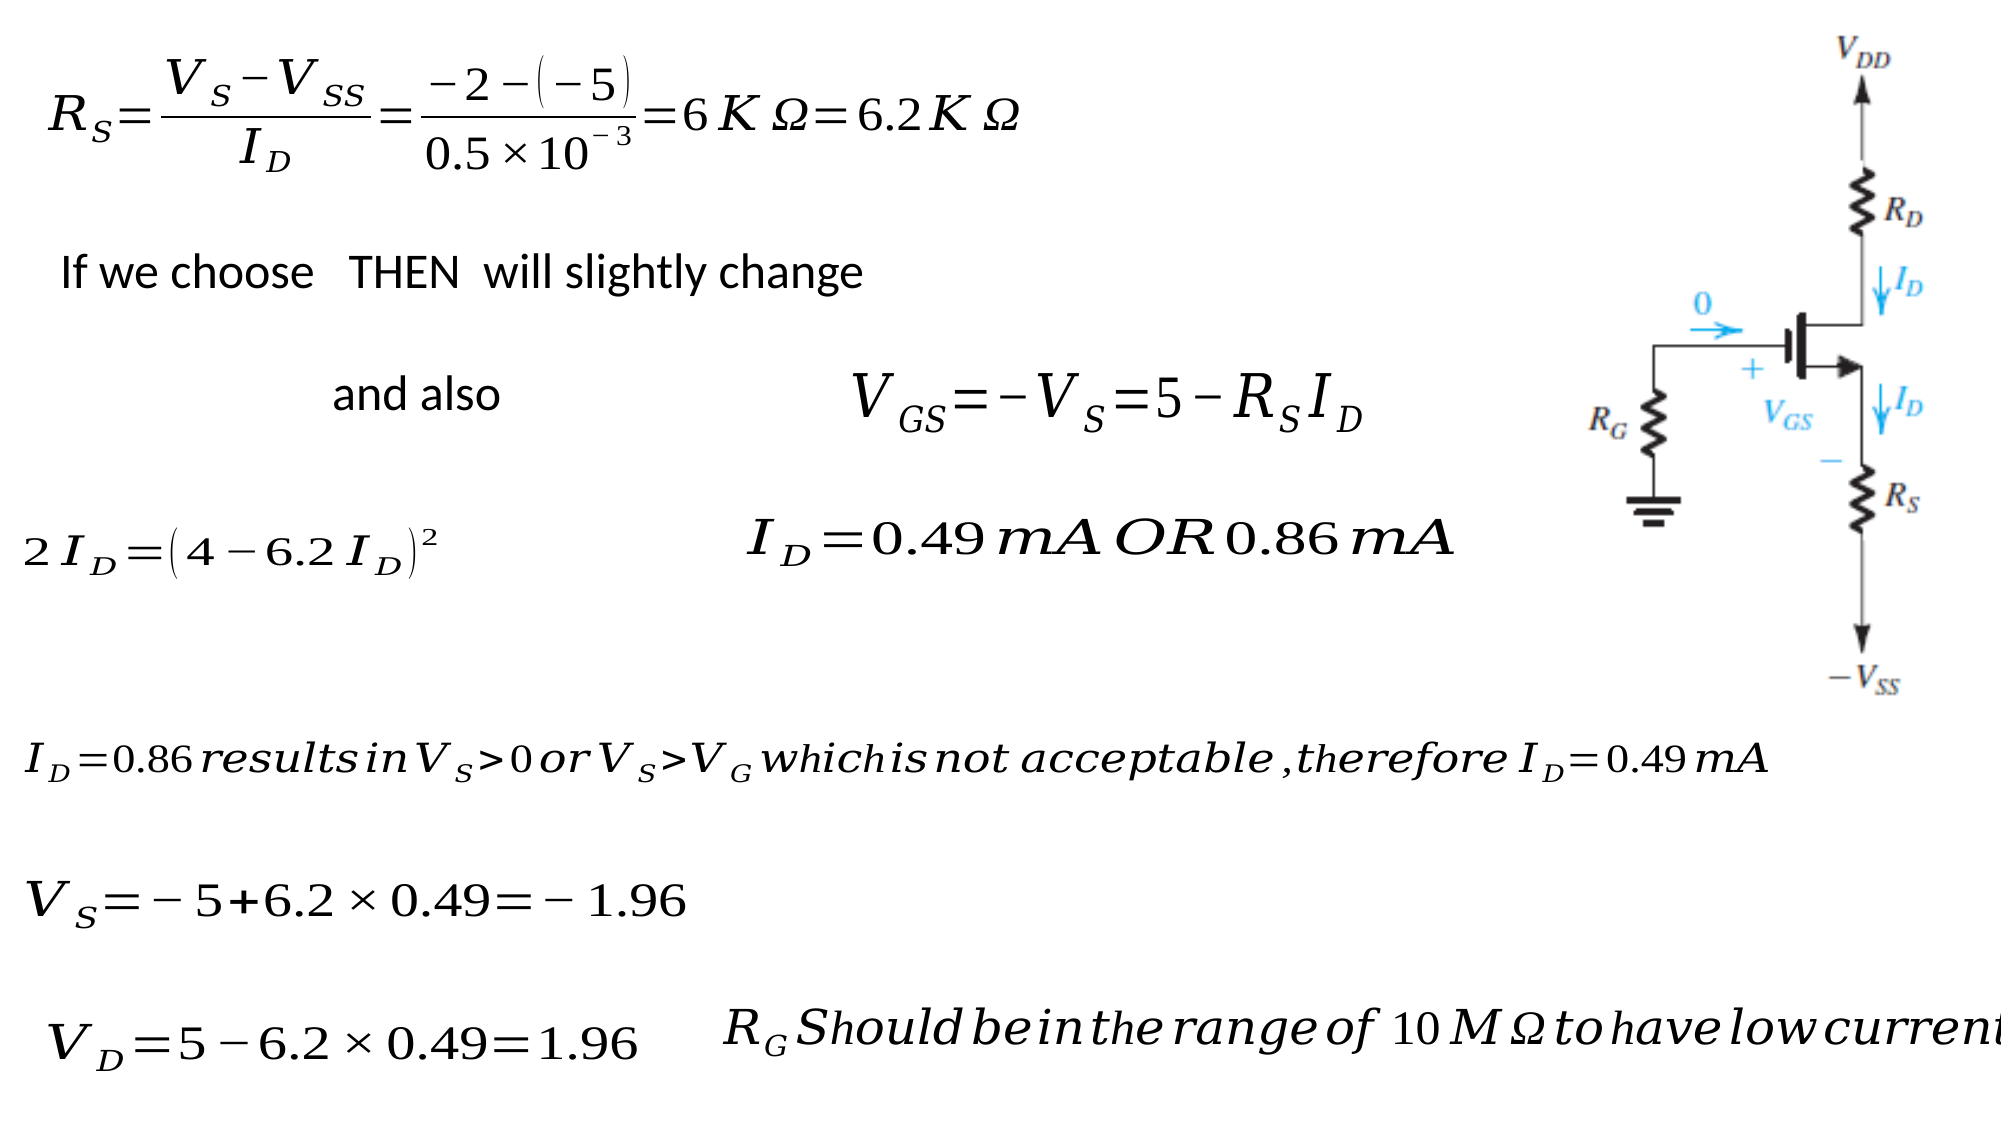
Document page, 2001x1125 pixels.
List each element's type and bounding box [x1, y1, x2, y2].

text_box [45, 1002, 2000, 1078]
picture [1561, 9, 1948, 711]
text_box [23, 359, 1366, 446]
text_box [22, 511, 1460, 583]
